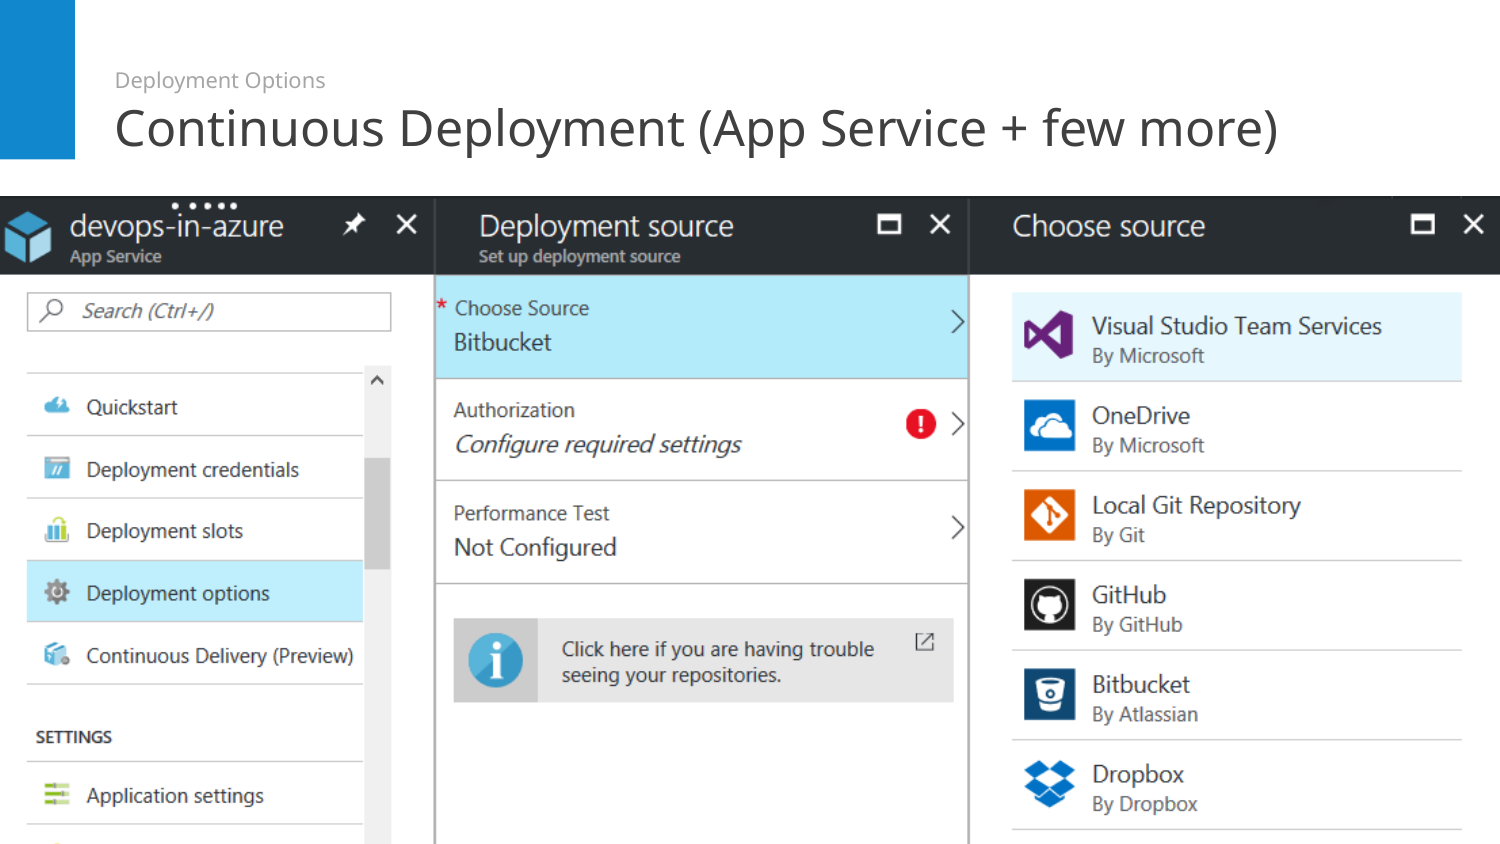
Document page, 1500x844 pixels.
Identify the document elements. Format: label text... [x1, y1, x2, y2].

title Continuous Deployment (App Service + few more) [99, 56, 1350, 195]
text_box Deployment Options [99, 59, 925, 113]
picture [0, 196, 1500, 844]
